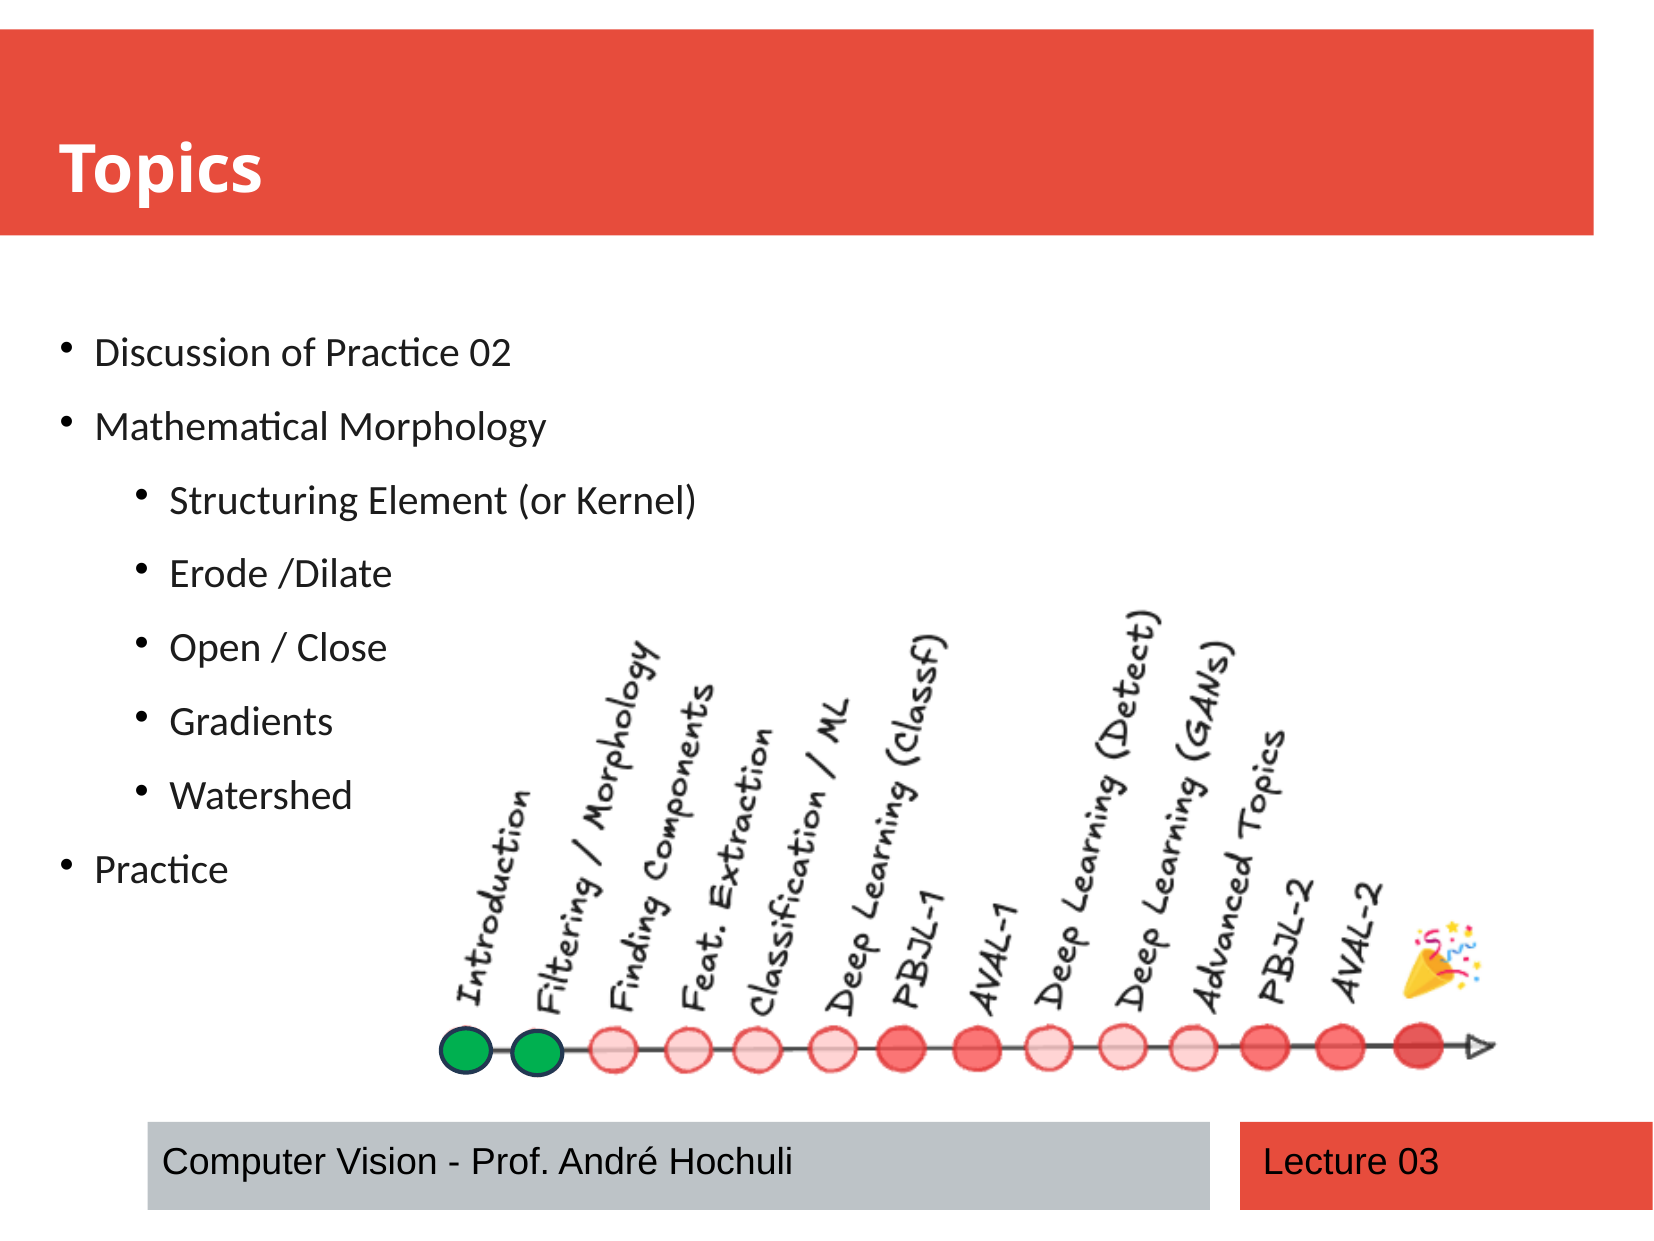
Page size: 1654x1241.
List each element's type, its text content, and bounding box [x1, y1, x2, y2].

picture [425, 587, 1512, 1092]
text_box Discussion of Practice 02 Mathematical Morphology Structuring Element (or Kernel) Erode /Dilate Open / Close Gradients Watershed Practice [58, 324, 1565, 1092]
text_box Computer Vision - Prof. André Hochuli [147, 1129, 1205, 1189]
text_box Topics [58, 58, 1594, 206]
text_box Lecture 03 [1248, 1129, 1623, 1189]
